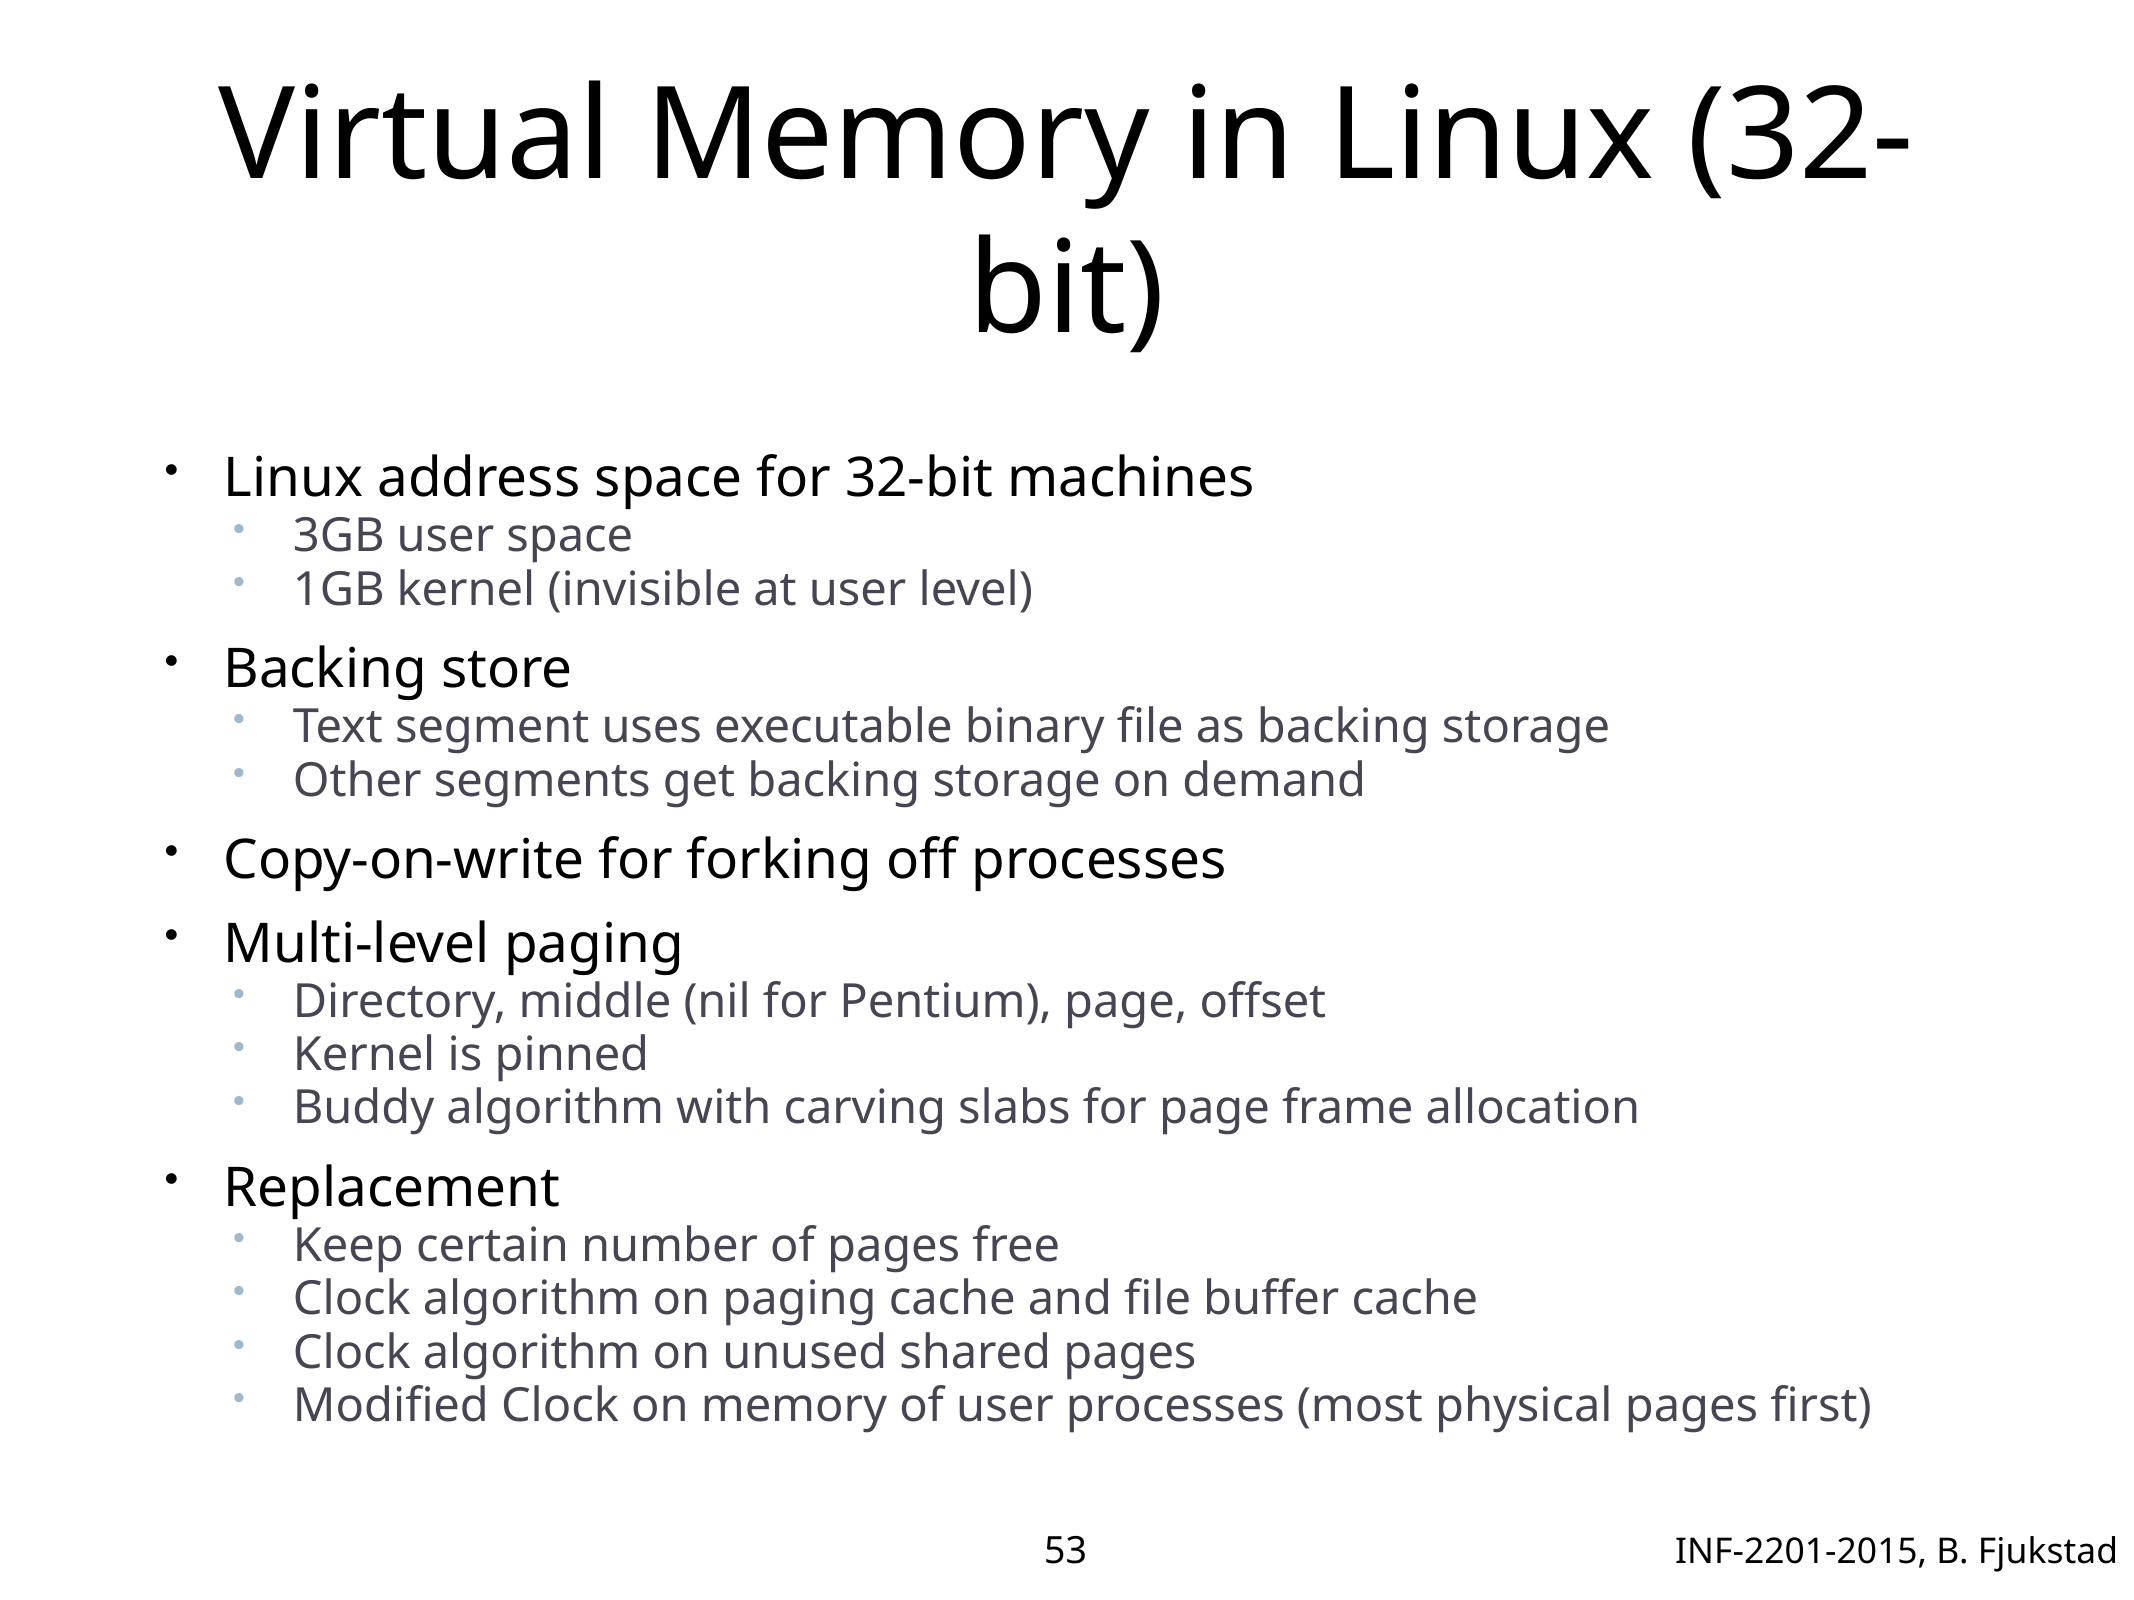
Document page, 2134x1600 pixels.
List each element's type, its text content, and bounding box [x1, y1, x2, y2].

title Virtual Memory in Linux (32-bit) [155, 72, 1978, 336]
slide_number 53 [1034, 1517, 1097, 1581]
list Linux address space for 32-bit machines 3GB user space 1GB kernel (invisible at user level) Backing store Text segment uses executable binary file as backing storage Other segments get backing storage on demand Copy-on-write for forking off processes Multi-level paging Directory, middle (nil for Pentium), page, offset Kernel is pinned Buddy algorithm with carving slabs for page frame allocation Replacement Keep certain number of pages free Clock algorithm on paging cache and file buffer cache Clock algorithm on unused shared pages Modified Clock on memory of user processes (most physical pages first) [155, 426, 1978, 1459]
